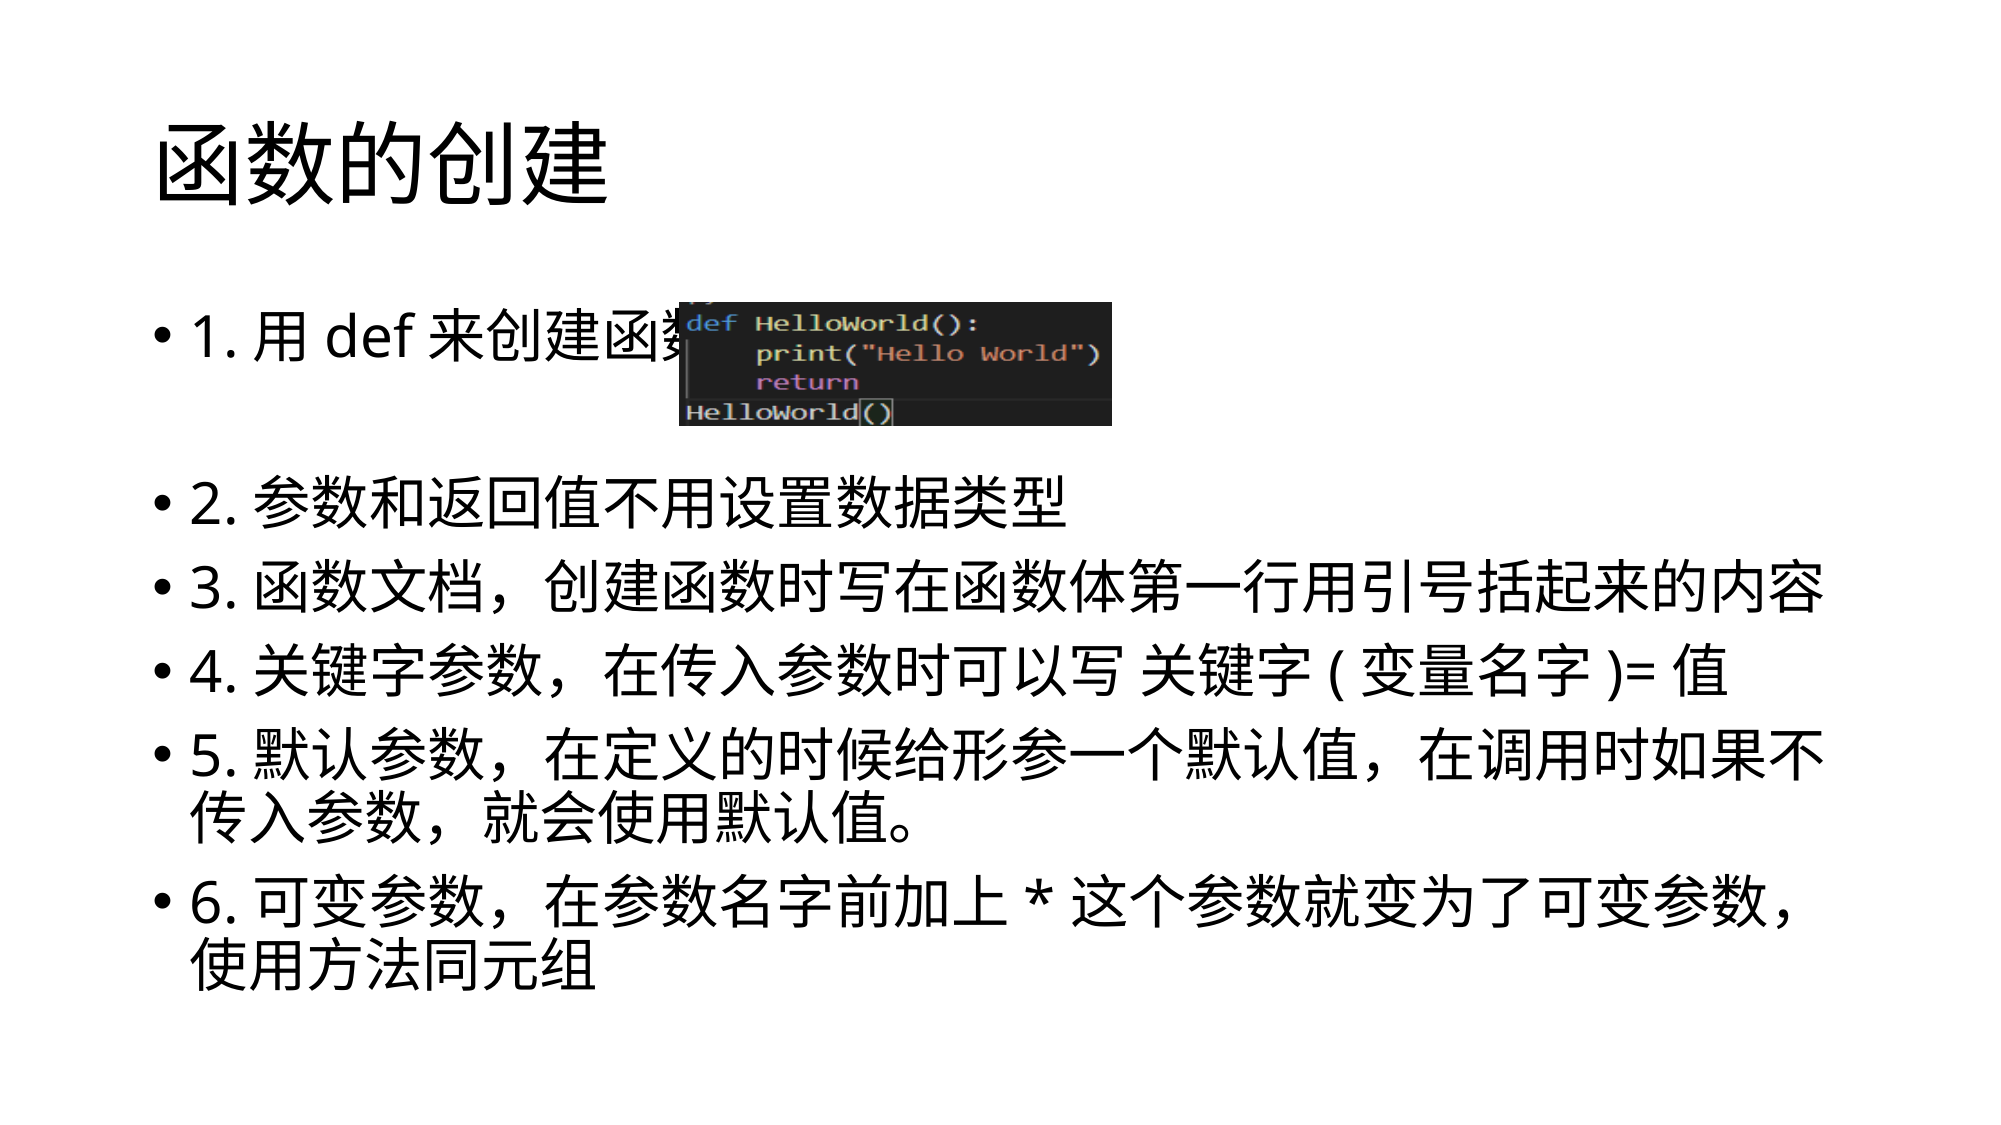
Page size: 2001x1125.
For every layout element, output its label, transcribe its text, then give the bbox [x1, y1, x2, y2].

list 1.用def来创建函数 2.参数和返回值不用设置数据类型 3.函数文档，创建函数时写在函数体第一行用引号括起来的内容 4.关键字参数，在传入参数时可以写 关键字(变量名字)=值 5.默认参数，在定义的时候给形参一个默认值，在调用时如果不传入参数，就会使用默认值。 6.可变参数，在参数名字前加上*这个参数就变为了可变参数，使用方法同元组 [137, 299, 1863, 1014]
title 函数的创建 [137, 59, 1863, 278]
picture [679, 302, 1112, 426]
